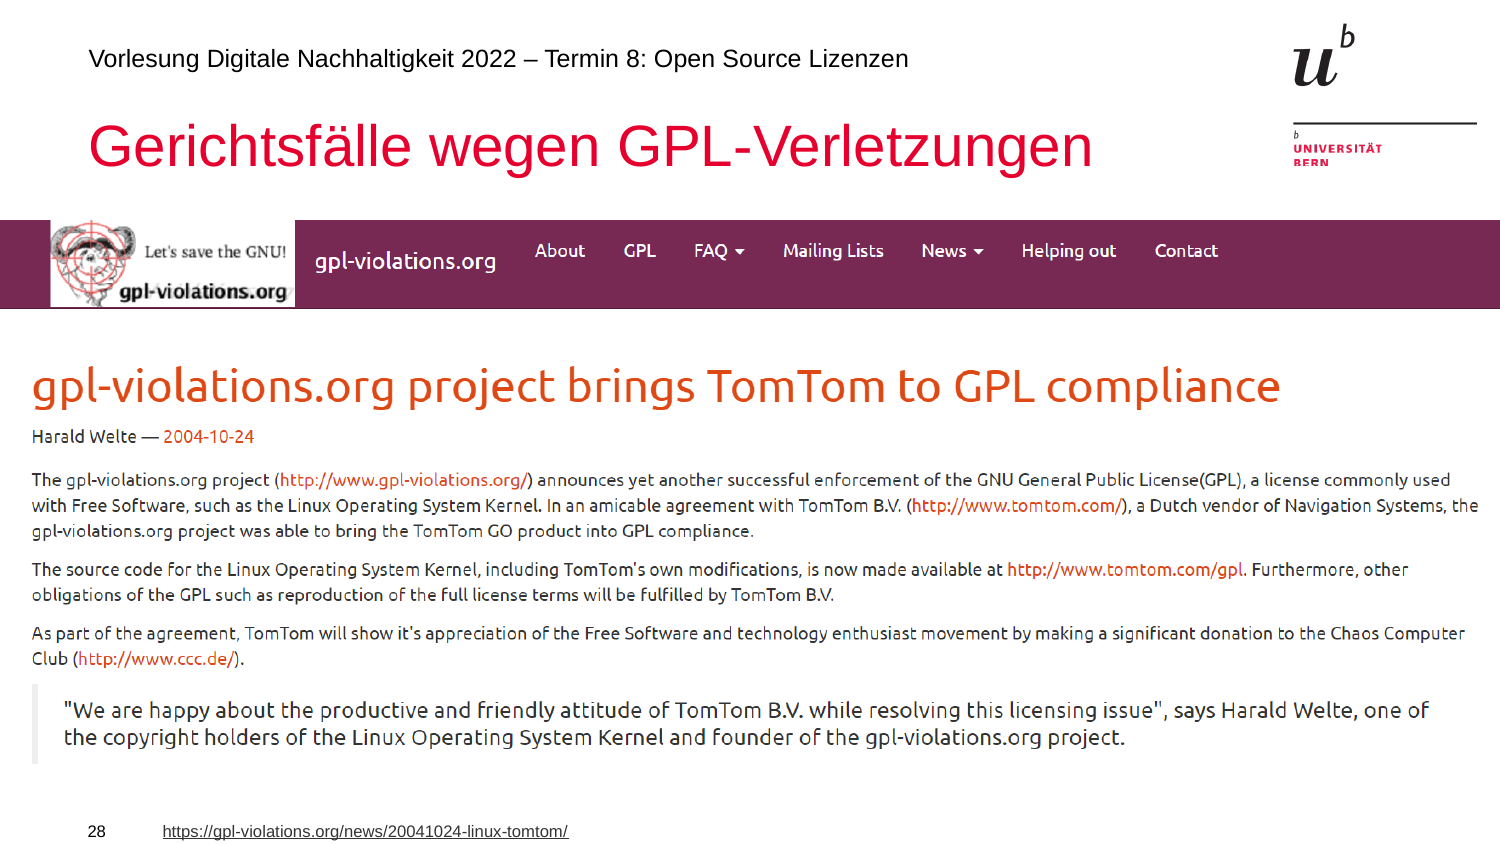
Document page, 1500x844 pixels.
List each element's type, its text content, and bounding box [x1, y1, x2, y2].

picture [0, 220, 1500, 777]
title Gerichtsfälle wegen GPL-Verletzungen [88, 111, 1241, 179]
text_box https://gpl-violations.org/news/20041024-linux-tomtom/ [147, 813, 1436, 844]
